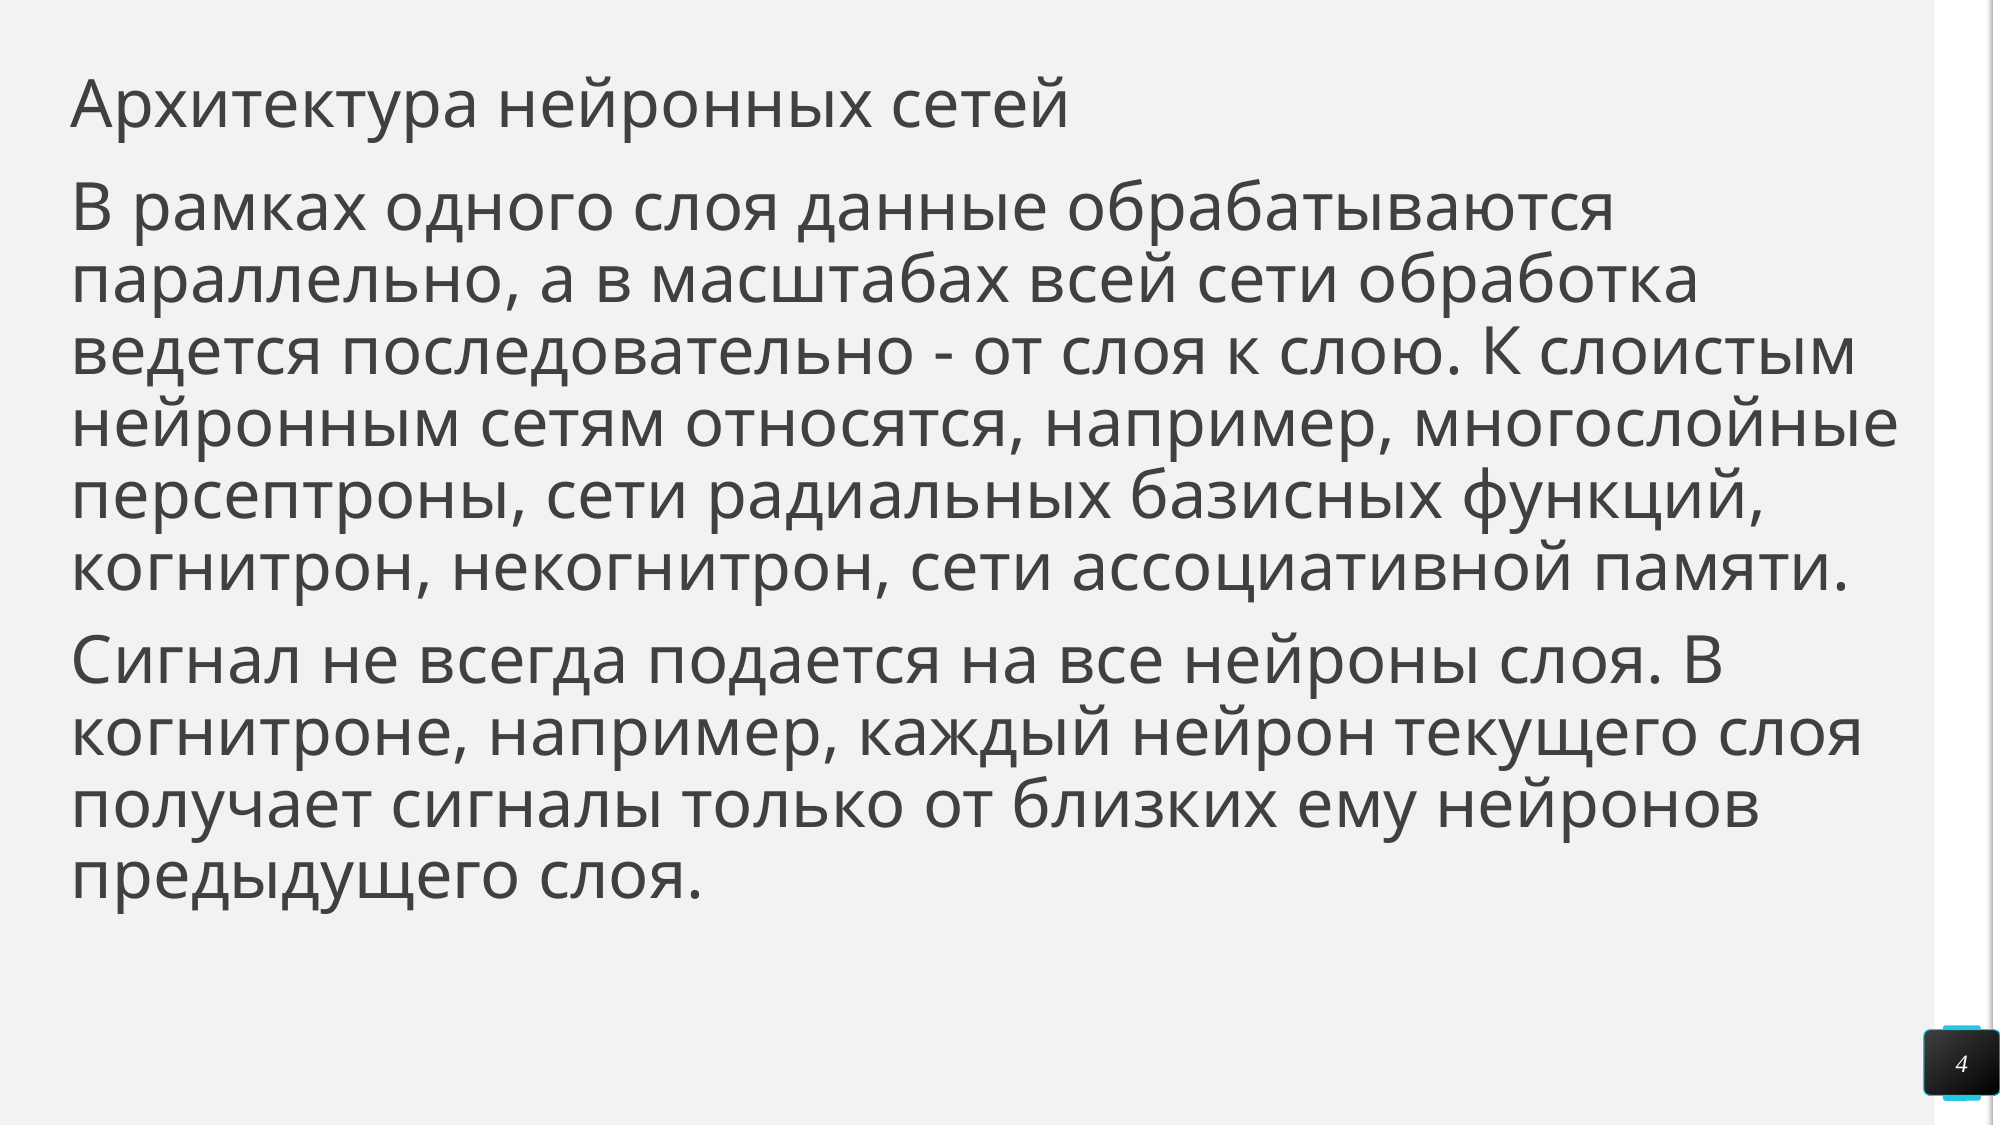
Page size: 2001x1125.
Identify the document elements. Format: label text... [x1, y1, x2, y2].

slide_number 4 [1923, 1029, 2000, 1096]
list В рамках одного слоя данные обрабатываются параллельно, а в масштабах всей сети обработка ведется последовательно - от слоя к слою. К слоистым нейронным сетям относятся, например, многослойные персептроны, сети радиальных базисных функций, когнитрон, некогнитрон, сети ассоциативной памяти. Сигнал не всегда подается на все нейроны слоя. В когнитроне, например, каждый нейрон текущего слоя получает сигналы только от близких ему нейронов предыдущего слоя. [70, 173, 1930, 1016]
title Архитектура нейронных сетей [70, 70, 1930, 142]
